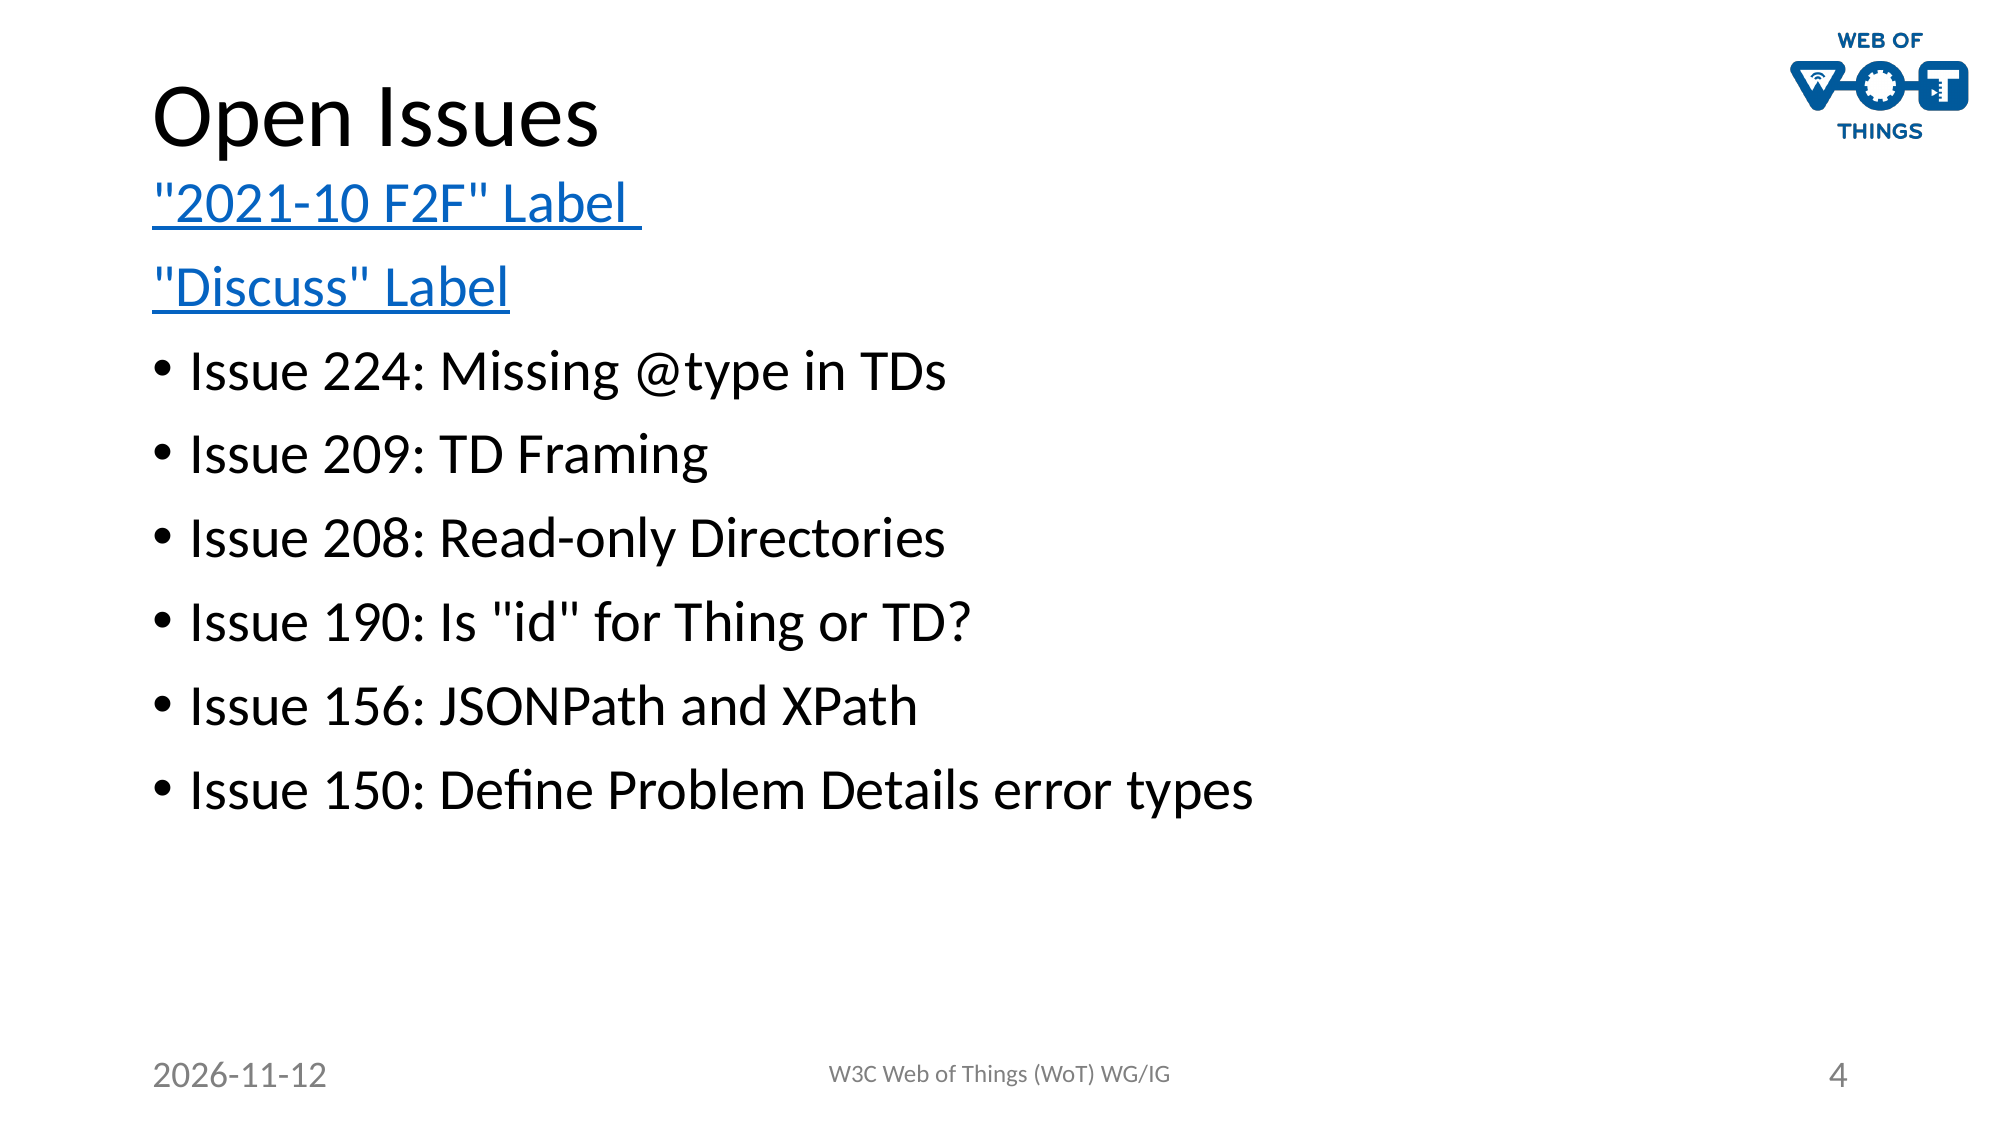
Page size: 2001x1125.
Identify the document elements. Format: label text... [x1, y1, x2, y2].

list "2021-10 F2F" Label "Discuss" Label Issue 224: Missing @type in TDs Issue 209: TD Framing Issue 208: Read-only Directories Issue 190: Is "id" for Thing or TD? Issue 156: JSONPath and XPath Issue 150: Define Problem Details error types [137, 164, 1863, 1014]
footer W3C Web of Things (WoT) WG/IG [662, 1042, 1338, 1103]
picture [1773, 22, 1985, 149]
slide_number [137, 1042, 588, 1103]
slide_number 4 [1412, 1042, 1863, 1103]
title Open Issues [137, 59, 1863, 164]
